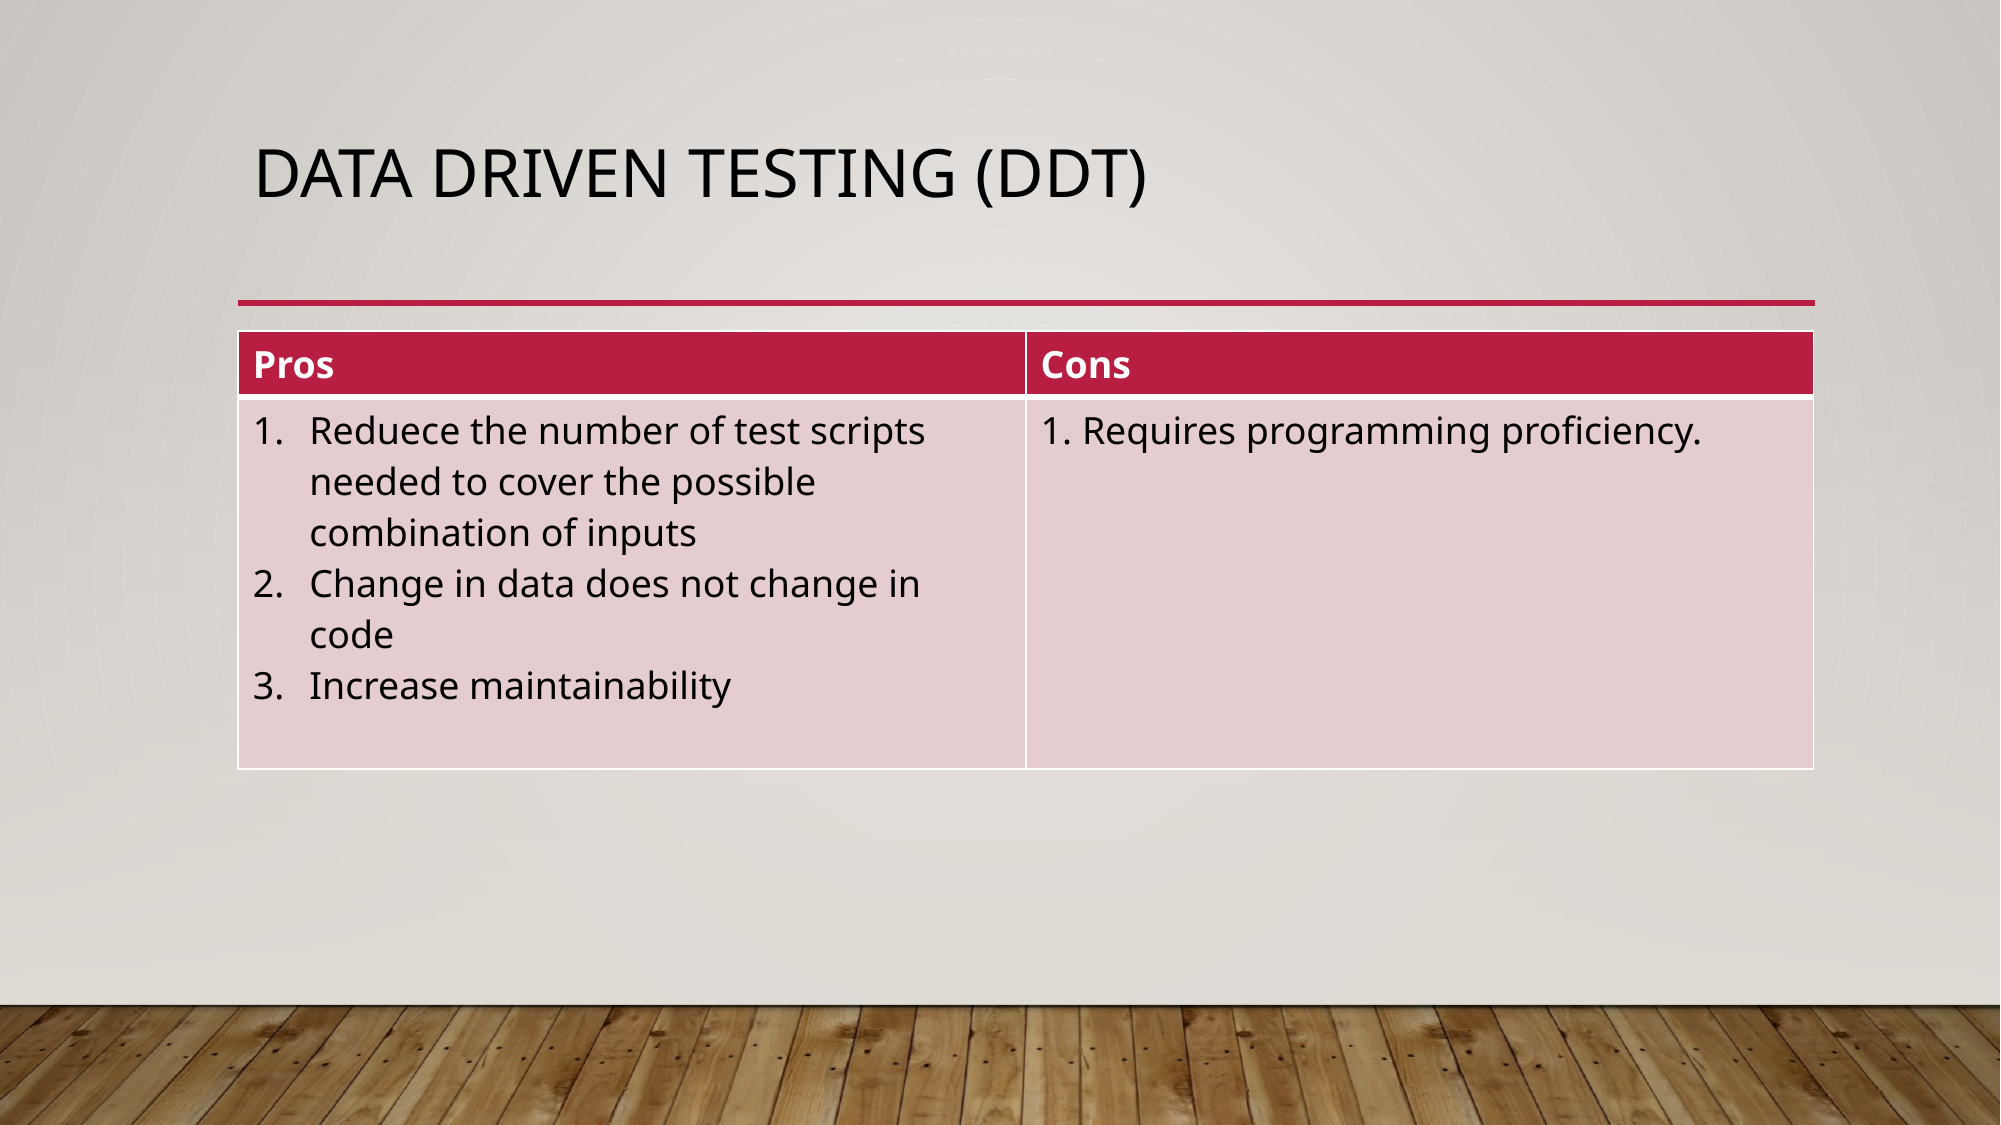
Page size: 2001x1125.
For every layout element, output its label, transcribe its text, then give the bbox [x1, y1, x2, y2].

table_cell Reduece the number of test scripts needed to cover the possible combination of inputs Change in data does not change in code Increase maintainability [239, 400, 1025, 768]
table_header Pros [239, 332, 1025, 394]
title Data Driven Testing (DDT) [238, 131, 1814, 305]
table_cell 1. Requires programming proficiency. [1027, 400, 1813, 768]
table_header Cons [1027, 332, 1813, 394]
picture [0, 1005, 2000, 1125]
